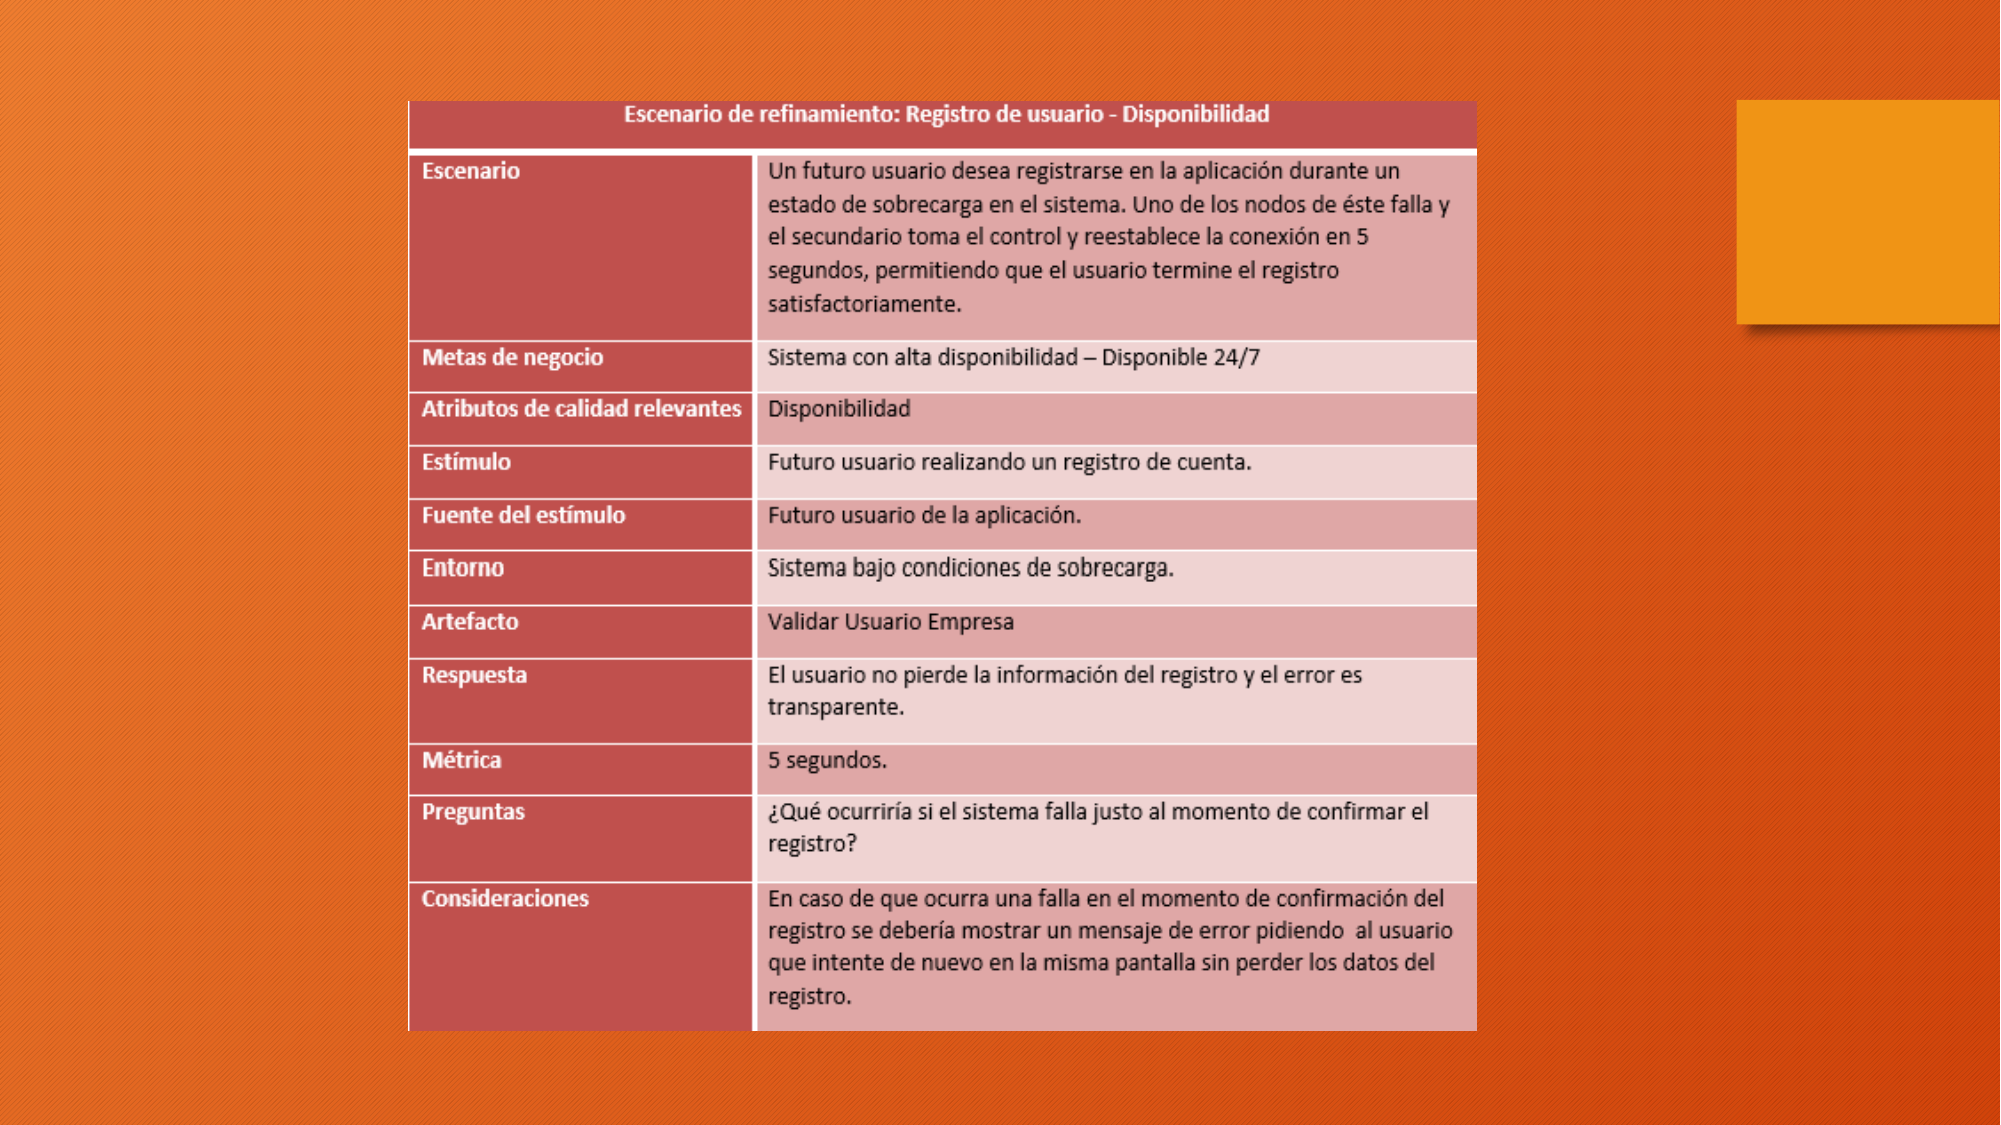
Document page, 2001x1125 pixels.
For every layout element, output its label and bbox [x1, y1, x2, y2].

picture [1736, 325, 2000, 347]
picture [408, 101, 1477, 1032]
